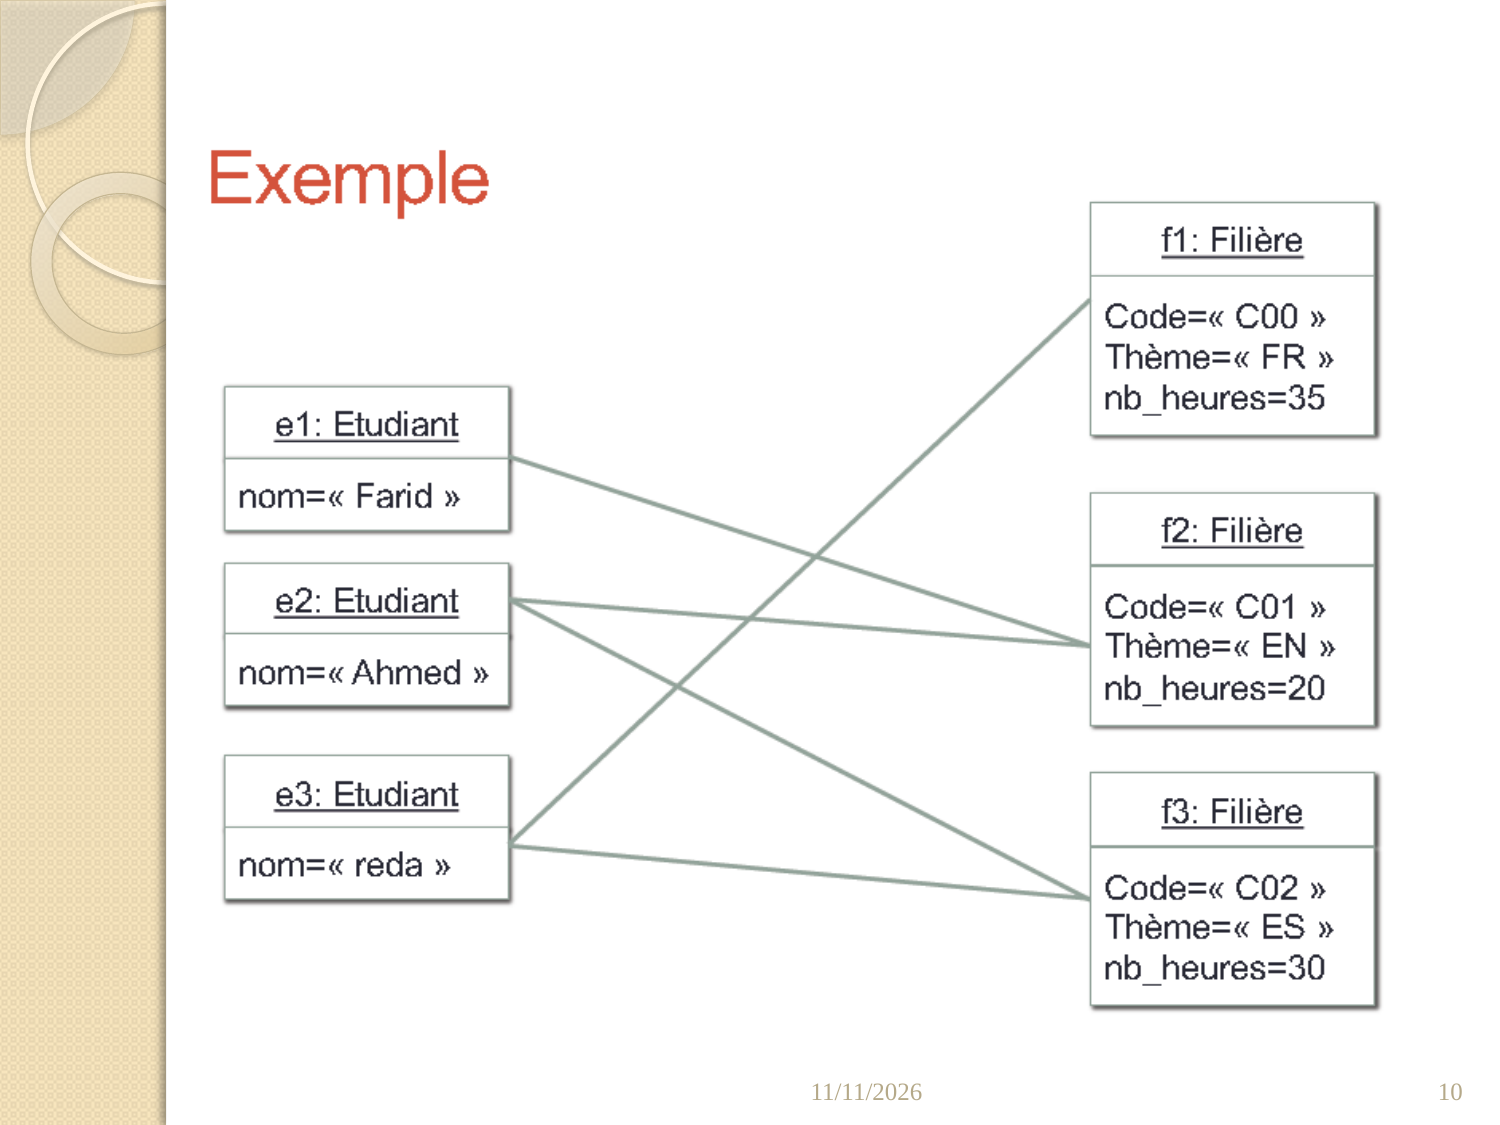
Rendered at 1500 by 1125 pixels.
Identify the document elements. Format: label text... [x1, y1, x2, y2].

slide_number 10 [1413, 1034, 1488, 1113]
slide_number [587, 1036, 938, 1113]
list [194, 113, 1436, 1026]
